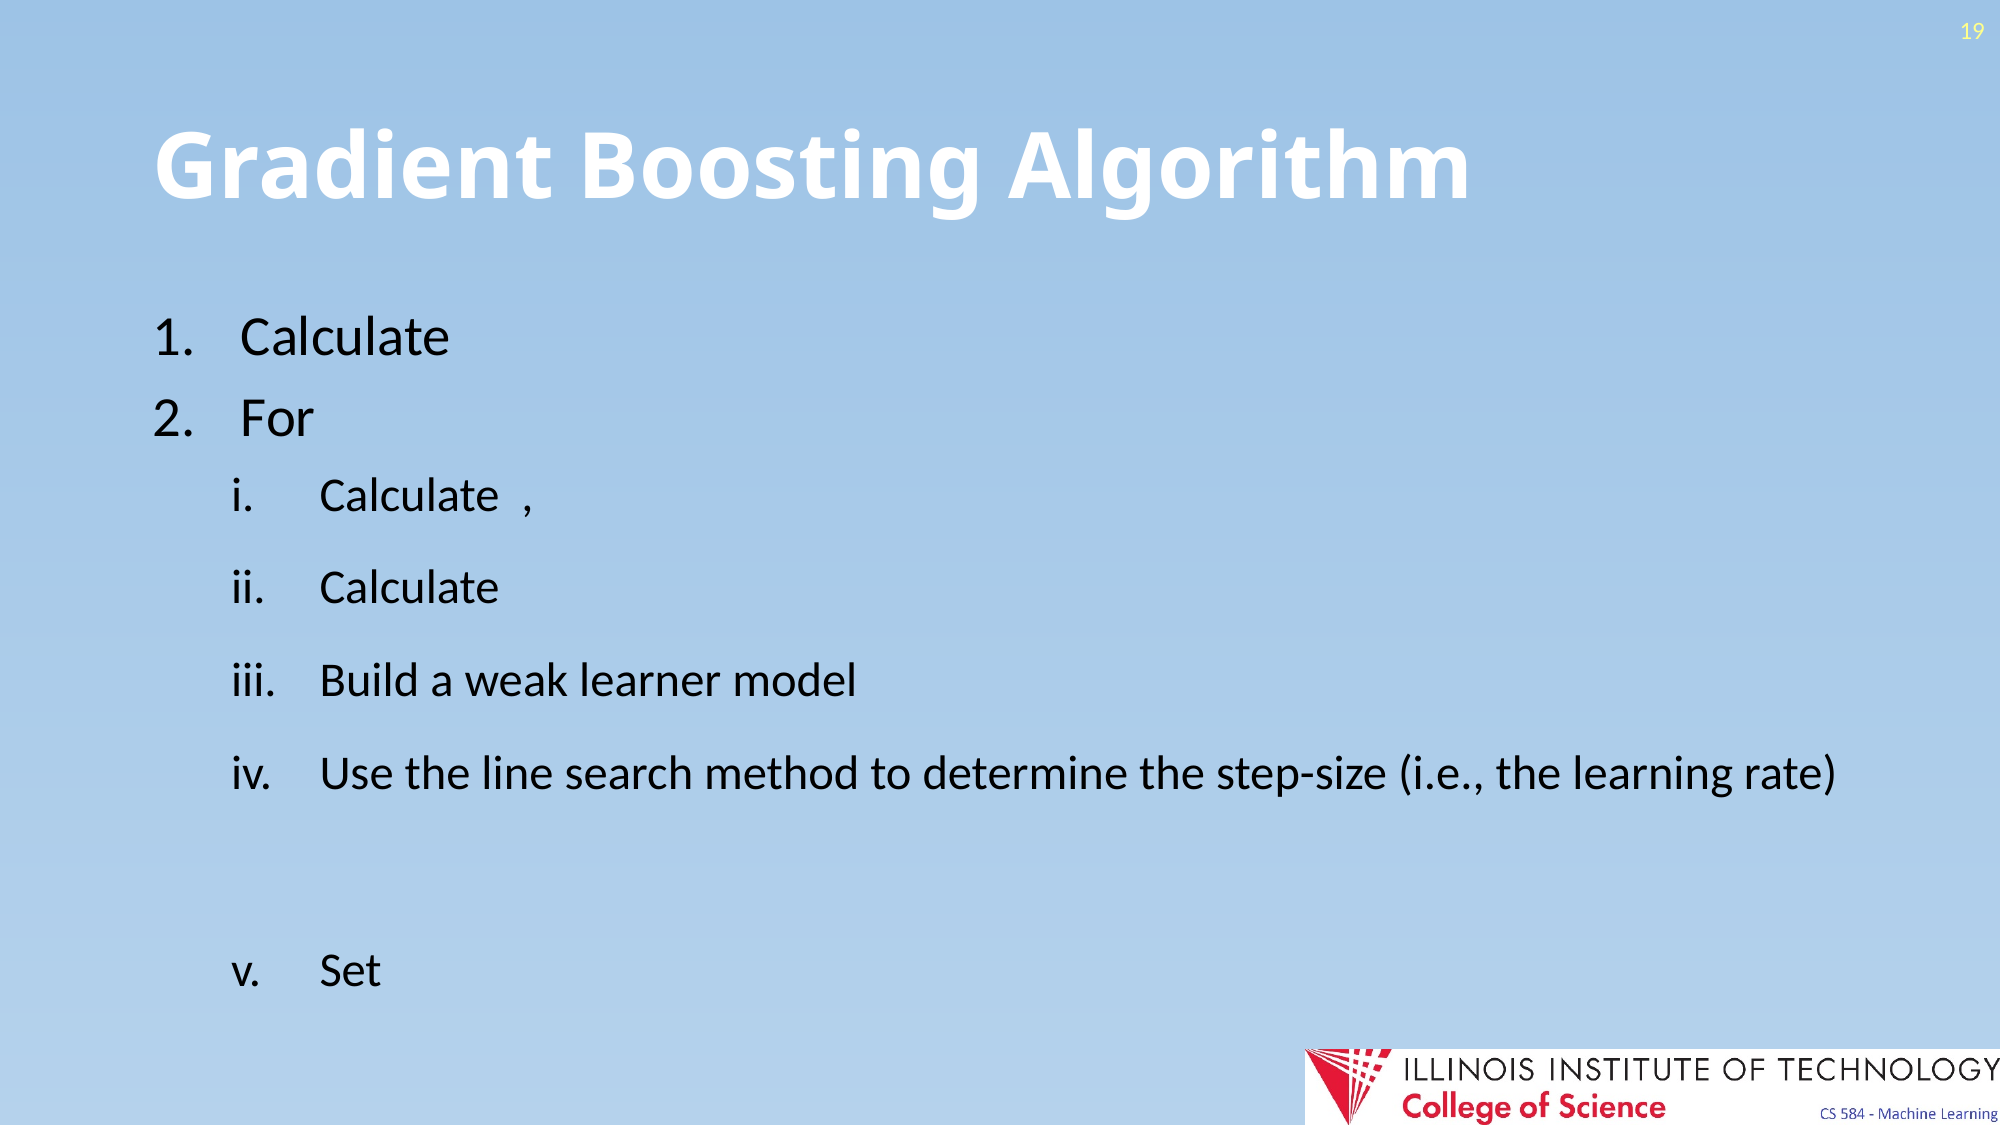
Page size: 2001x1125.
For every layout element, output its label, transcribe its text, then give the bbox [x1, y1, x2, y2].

slide_number 19 [1550, 0, 2000, 60]
picture [1305, 1049, 2000, 1125]
title Gradient Boosting Algorithm [137, 59, 1863, 278]
